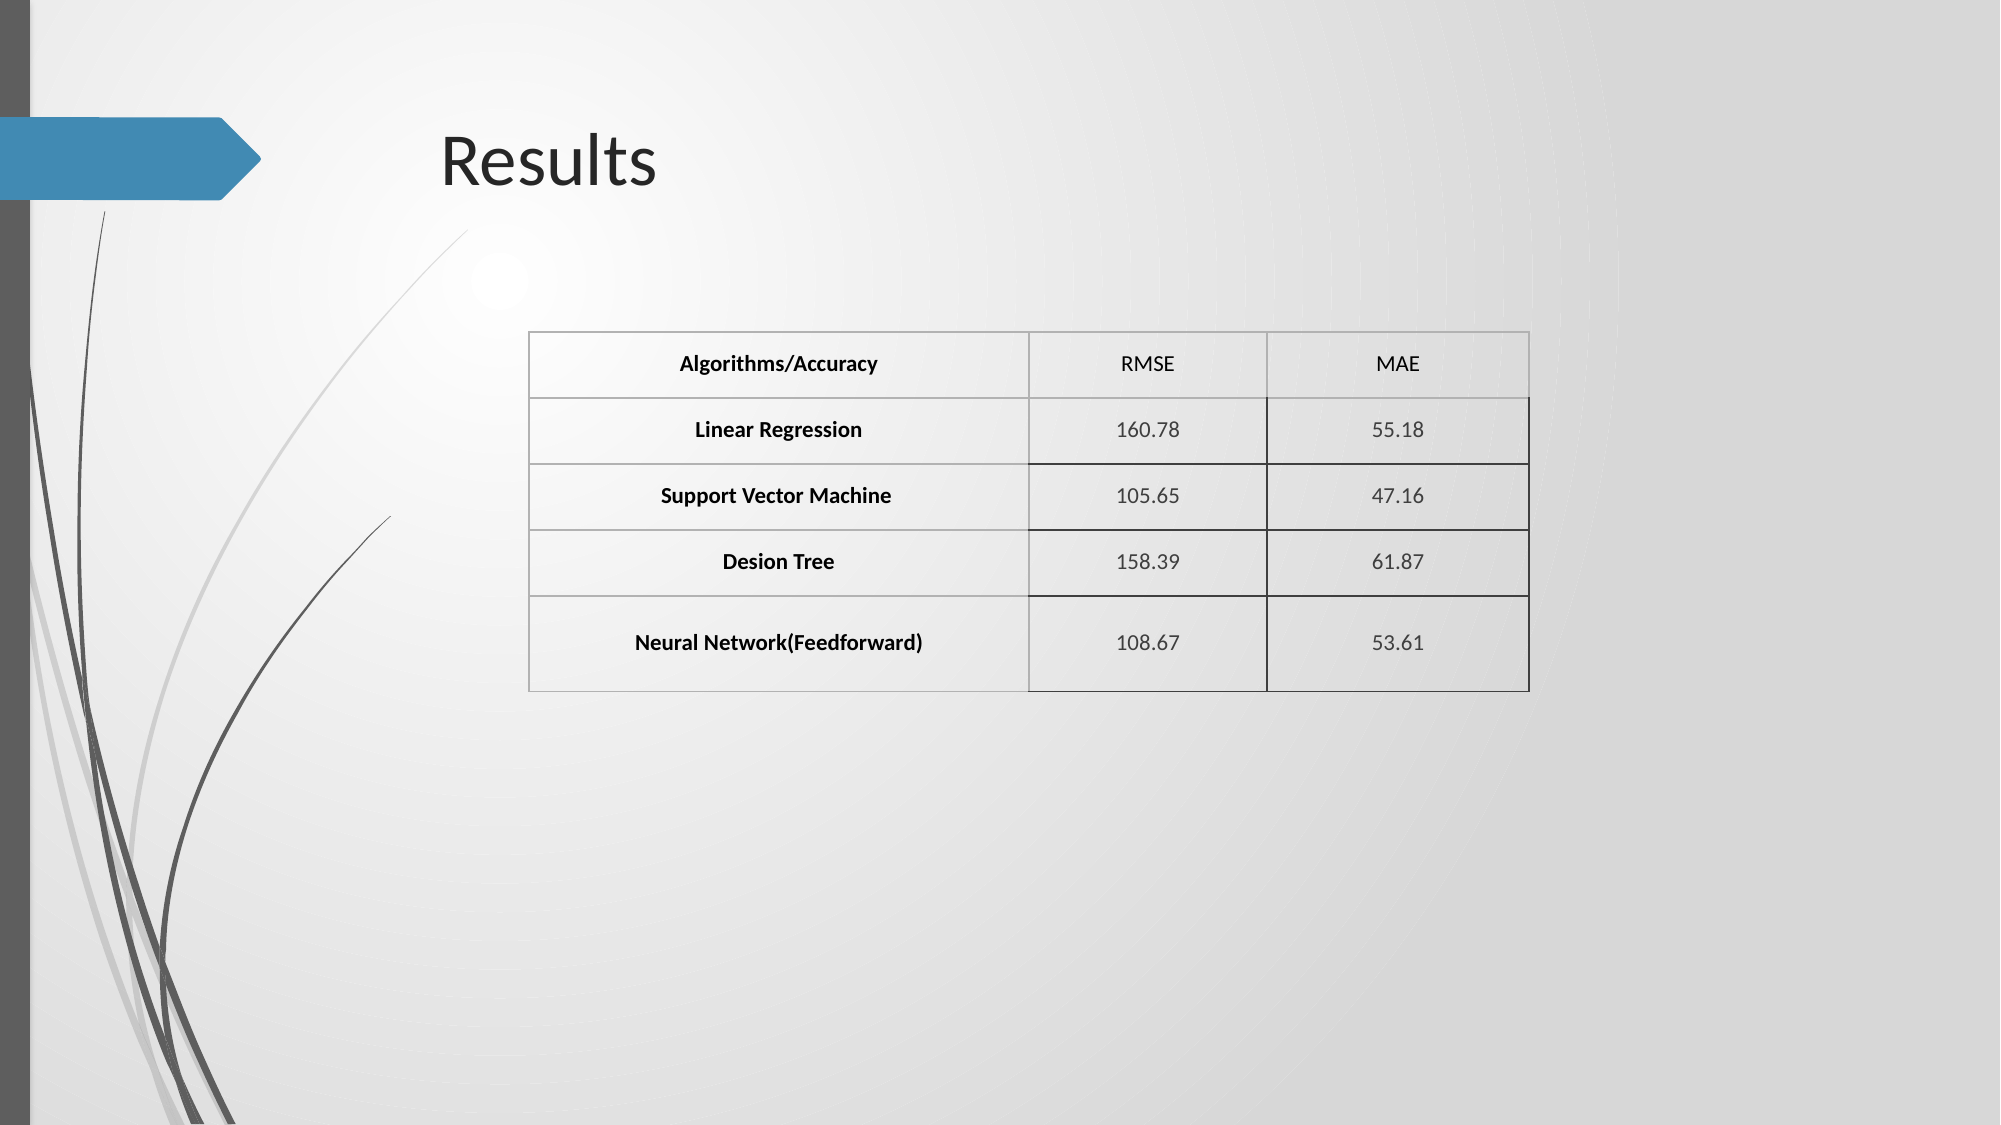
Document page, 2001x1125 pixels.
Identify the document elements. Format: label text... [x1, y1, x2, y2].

table_cell 105.65 [1030, 465, 1266, 529]
table_cell 158.39 [1030, 531, 1266, 595]
table_cell 108.67 [1030, 597, 1266, 691]
table_cell 55.18 [1268, 399, 1528, 463]
table_header Algorithms/Accuracy [530, 333, 1028, 397]
table_cell Support Vector Machine [530, 465, 1028, 529]
table_cell 47.16 [1268, 465, 1528, 529]
table_cell Linear Regression [530, 399, 1028, 463]
table_header MAE [1268, 333, 1528, 397]
table_cell 53.61 [1268, 597, 1528, 691]
table_header RMSE [1030, 333, 1266, 397]
title Results [425, 102, 1888, 313]
table_cell 160.78 [1030, 399, 1266, 463]
table_cell Desion Tree [530, 531, 1028, 595]
table_cell 61.87 [1268, 531, 1528, 595]
table_cell Neural Network(Feedforward) [530, 597, 1028, 691]
